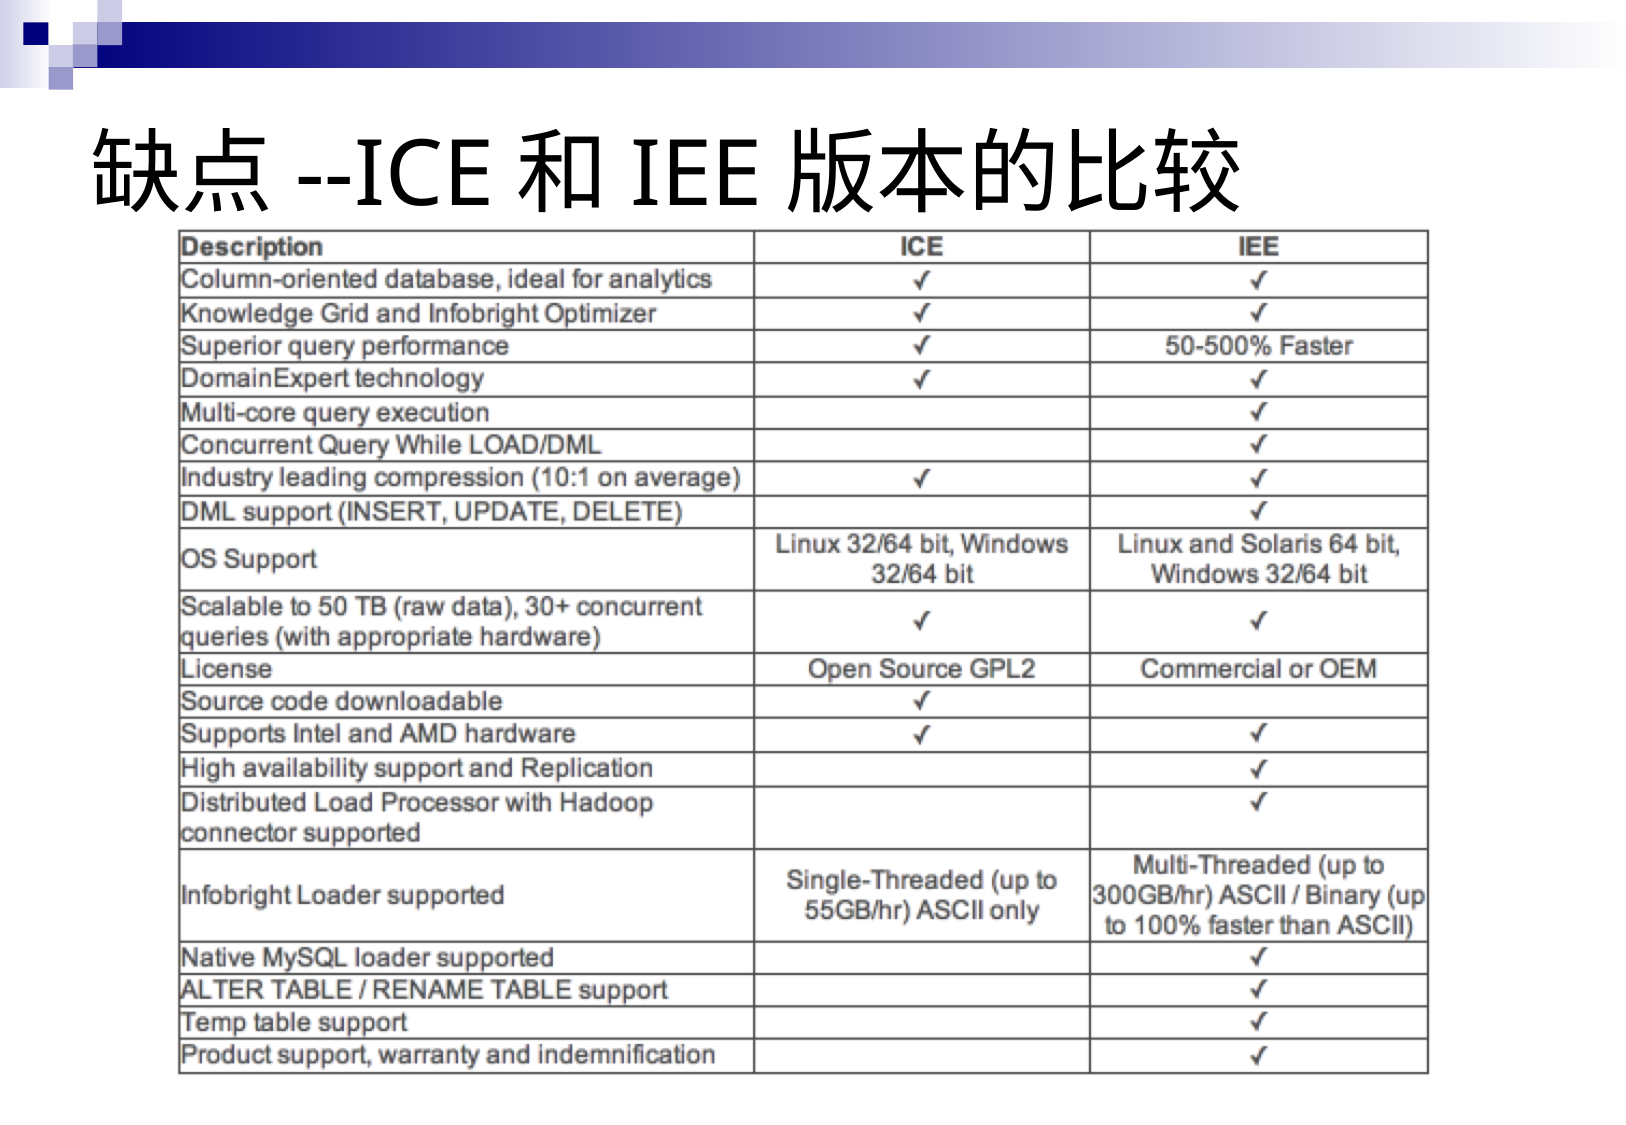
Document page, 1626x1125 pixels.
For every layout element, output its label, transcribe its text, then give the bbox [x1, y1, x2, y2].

title 缺点--ICE和IEE版本的比较 [75, 75, 1538, 263]
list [174, 219, 1442, 1085]
